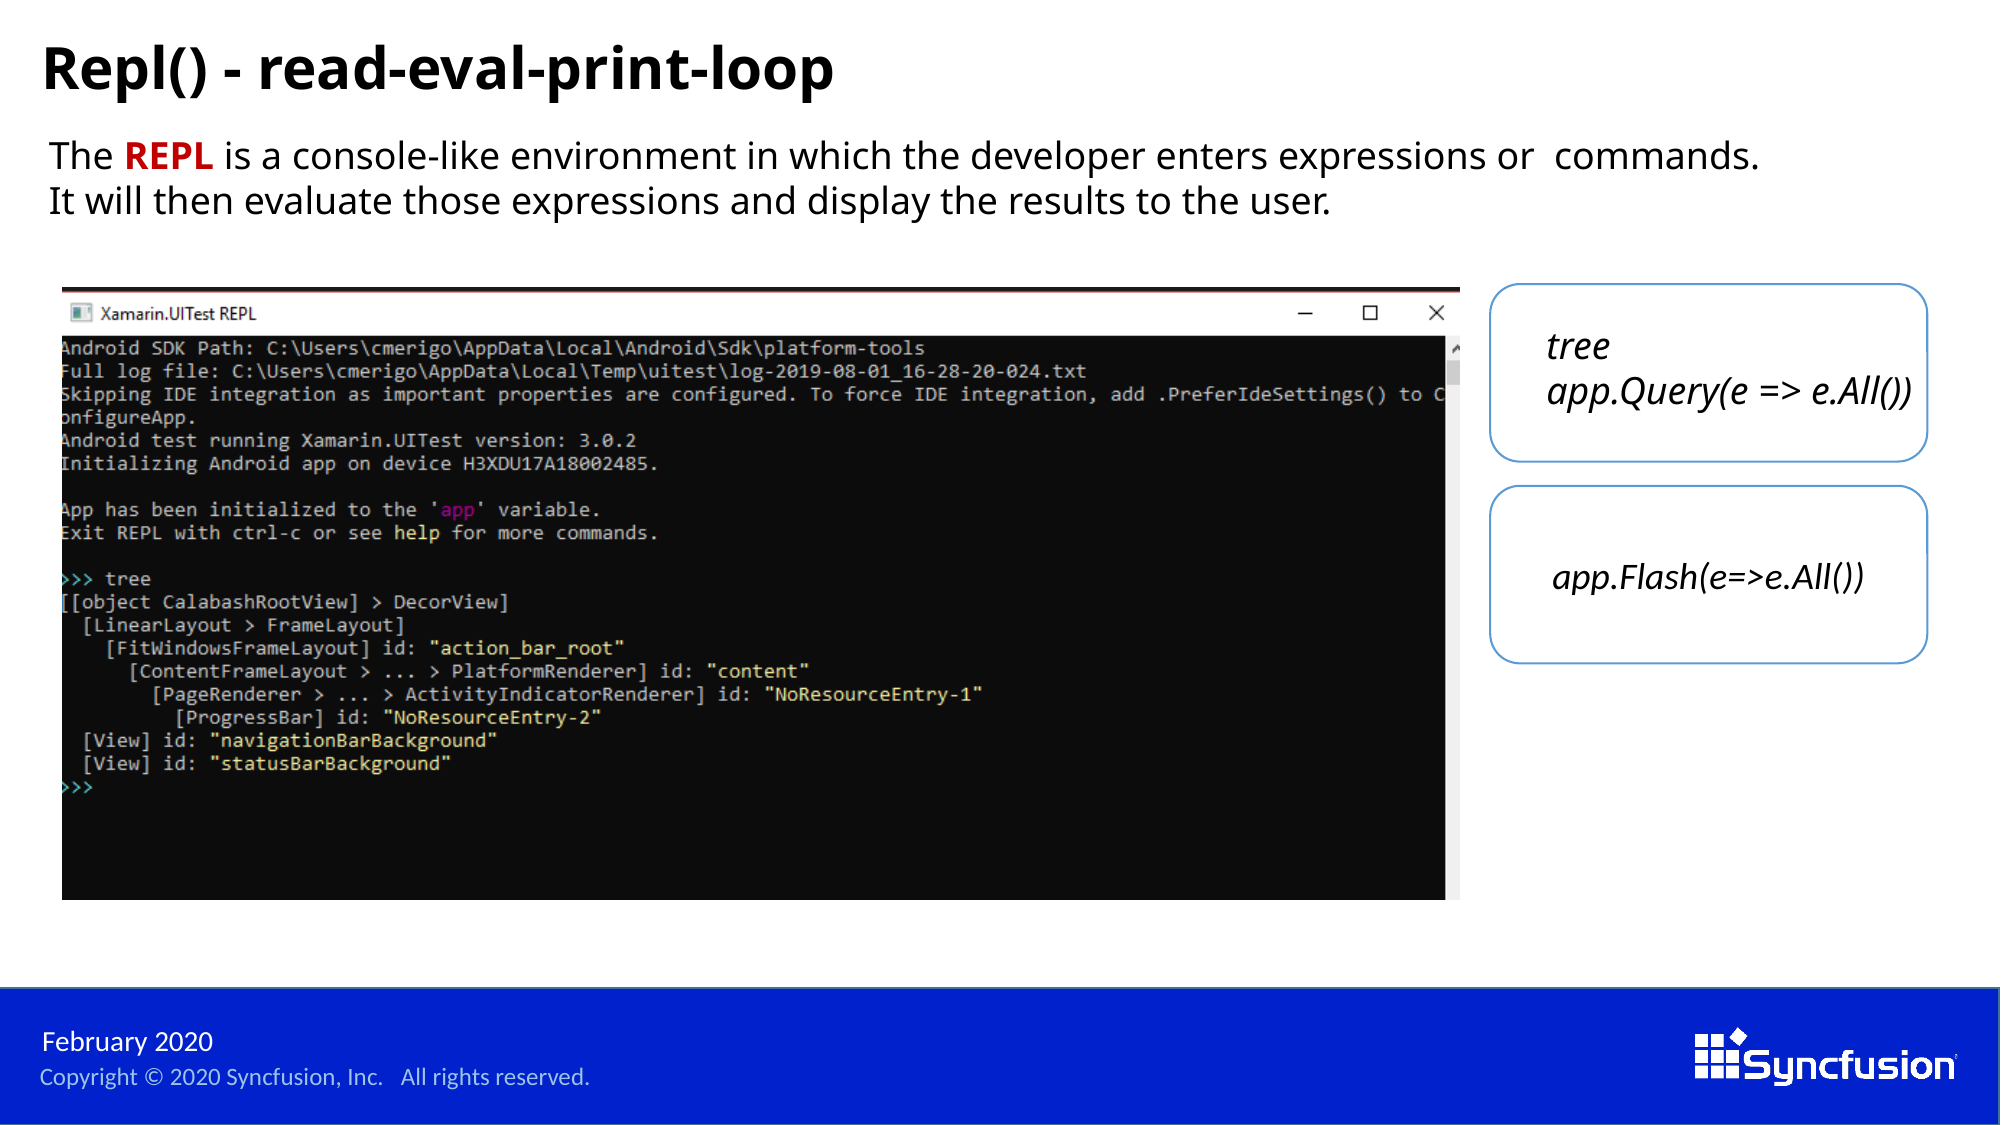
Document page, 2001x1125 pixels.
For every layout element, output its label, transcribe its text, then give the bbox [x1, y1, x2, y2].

text_box tree app.Query(e => e.All()) [1536, 319, 1932, 414]
text_box app.Flash(e=>e.All()) [1489, 484, 1929, 665]
text_box The REPL is a console-like environment in which the developer enters expressions or commands. It will then evaluate those expressions and display the results to the user. [33, 124, 1944, 417]
text_box Repl() - read-eval-print-loop [10, 23, 851, 109]
picture [1695, 1026, 1958, 1086]
picture [62, 287, 1460, 900]
text_box [1489, 365, 1929, 463]
text_box February 2020 [34, 1015, 228, 1066]
text_box [0, 987, 2000, 1125]
text_box Copyright © 2020 Syncfusion, Inc. All rights reserved. [32, 1053, 600, 1099]
